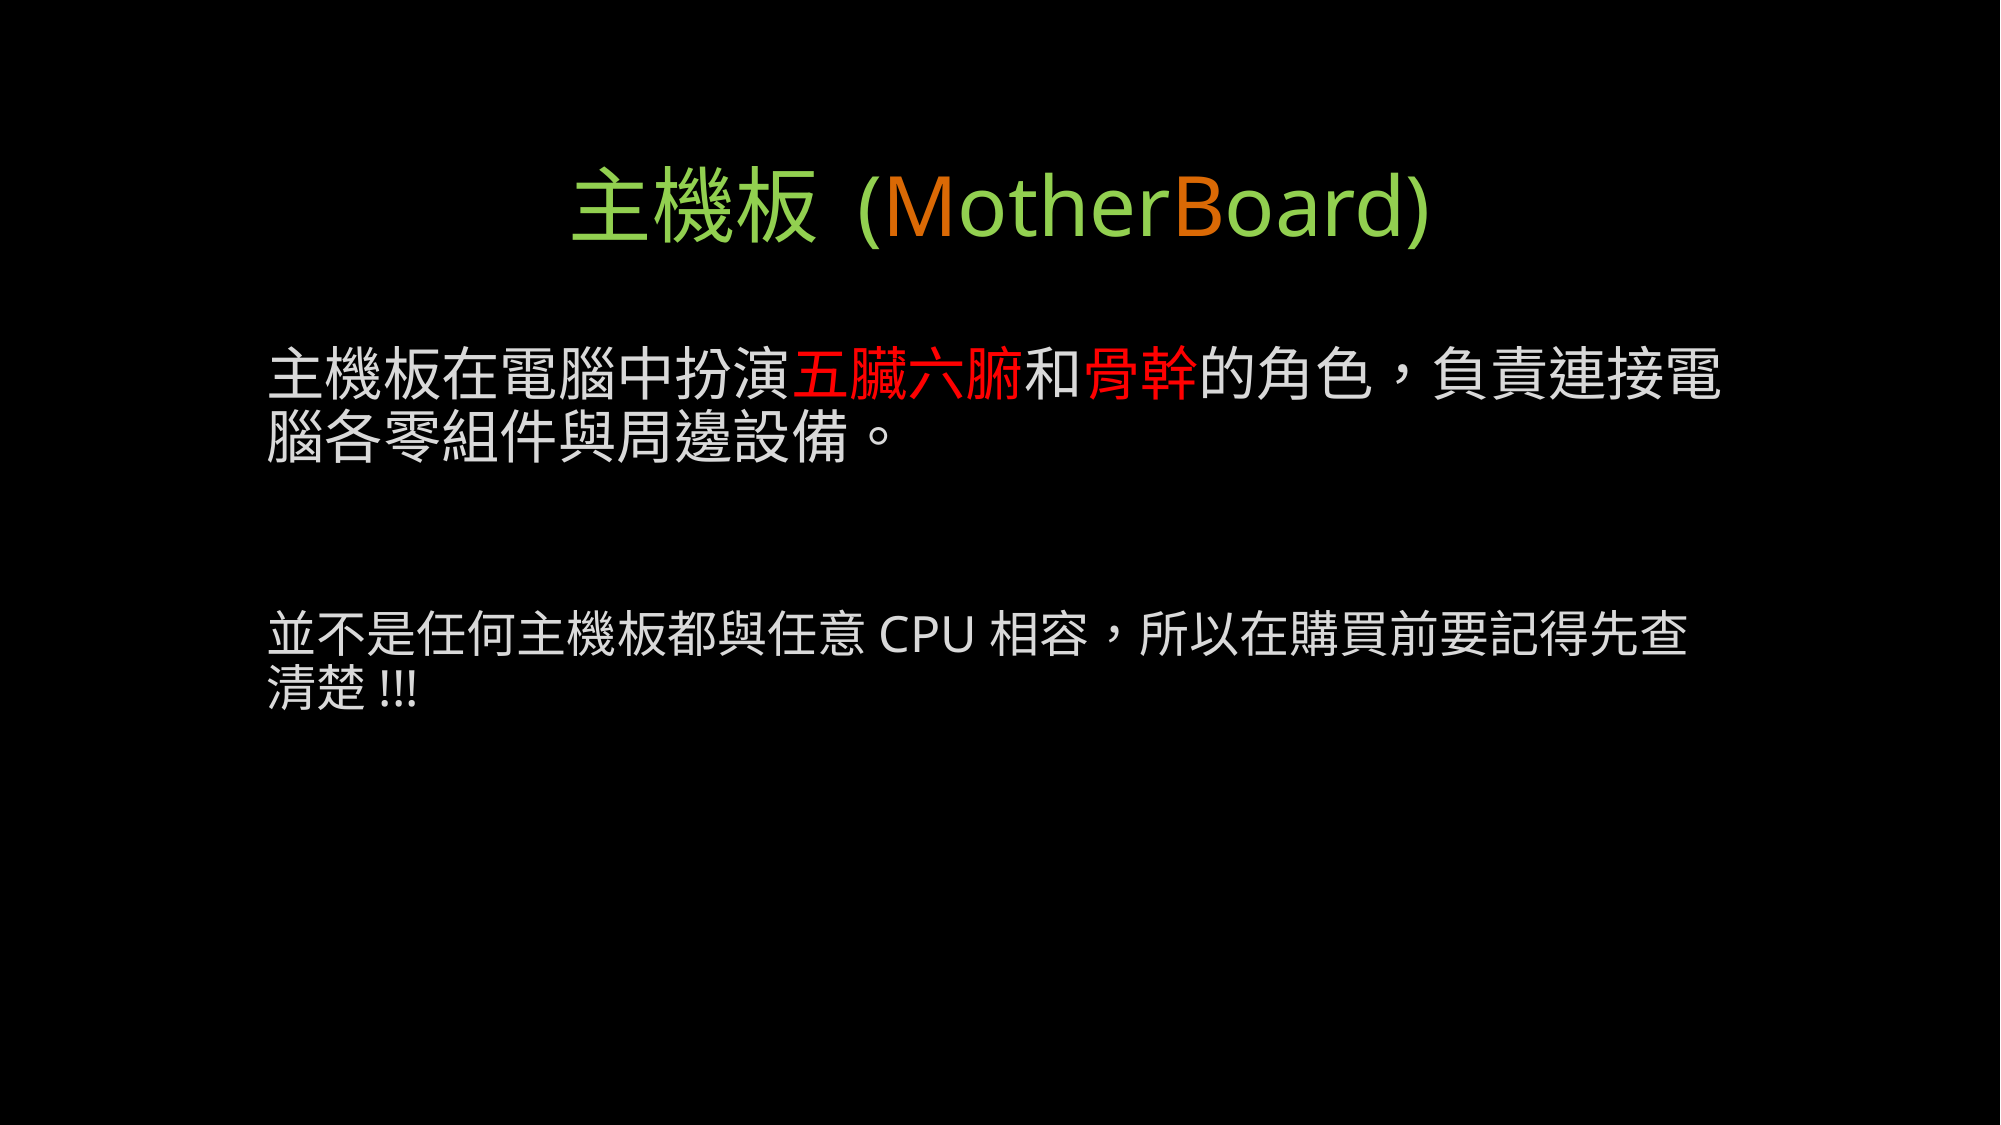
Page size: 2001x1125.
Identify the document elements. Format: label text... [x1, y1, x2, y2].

list 主機板在電腦中扮演五臟六腑和骨幹的角色，負責連接電腦各零組件與周邊設備。 並不是任何主機板都與任意CPU相容，所以在購買前要記得先查清楚!!! [251, 338, 1752, 1039]
title 主機板 (MotherBoard) [249, 75, 1750, 263]
